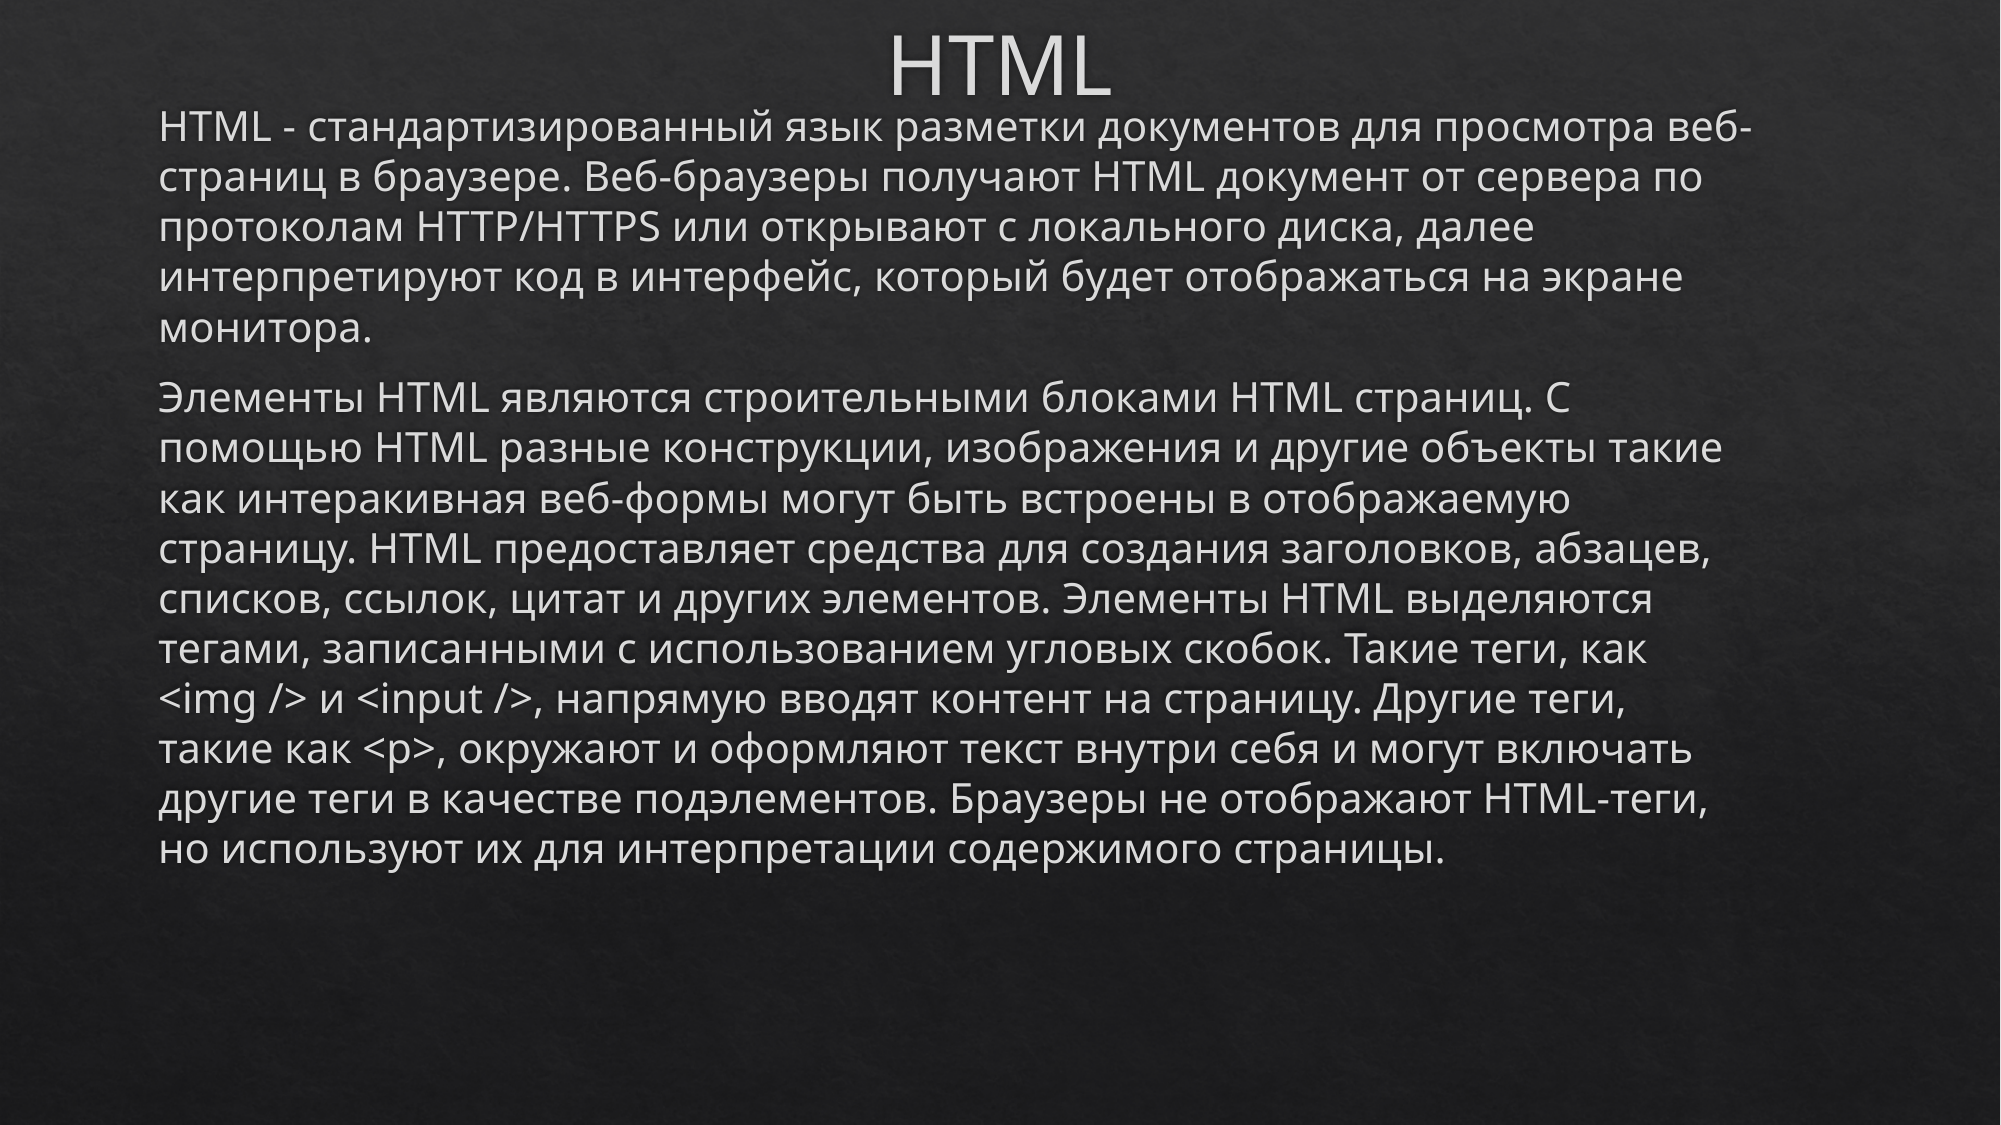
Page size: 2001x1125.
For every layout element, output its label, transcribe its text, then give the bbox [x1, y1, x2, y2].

title HTML [0, 0, 2000, 124]
list HTML - стандартизированный язык разметки документов для просмотра веб-страниц в браузере. Веб-браузеры получают HTML документ от сервера по протоколам HTTP/HTTPS или открывают с локального диска, далее интерпретируют код в интерфейс, который будет отображаться на экране монитора. Элементы HTML являются строительными блоками HTML страниц. С помощью HTML разные конструкции, изображения и другие объекты такие как интеракивная веб-формы могут быть встроены в отображаемую страницу. HTML предоставляет средства для создания заголовков, абзацев, списков, ссылок, цитат и других элементов. Элементы HTML выделяются тегами, записанными с использованием угловых скобок. Такие теги, как <img /> и <input />, напрямую вводят контент на страницу. Другие теги, такие как <p>, окружают и оформляют текст внутри себя и могут включать другие теги в качестве подэлементов. Браузеры не отображают HTML-теги, но используют их для интерпретации содержимого страницы. [143, 92, 1769, 1125]
